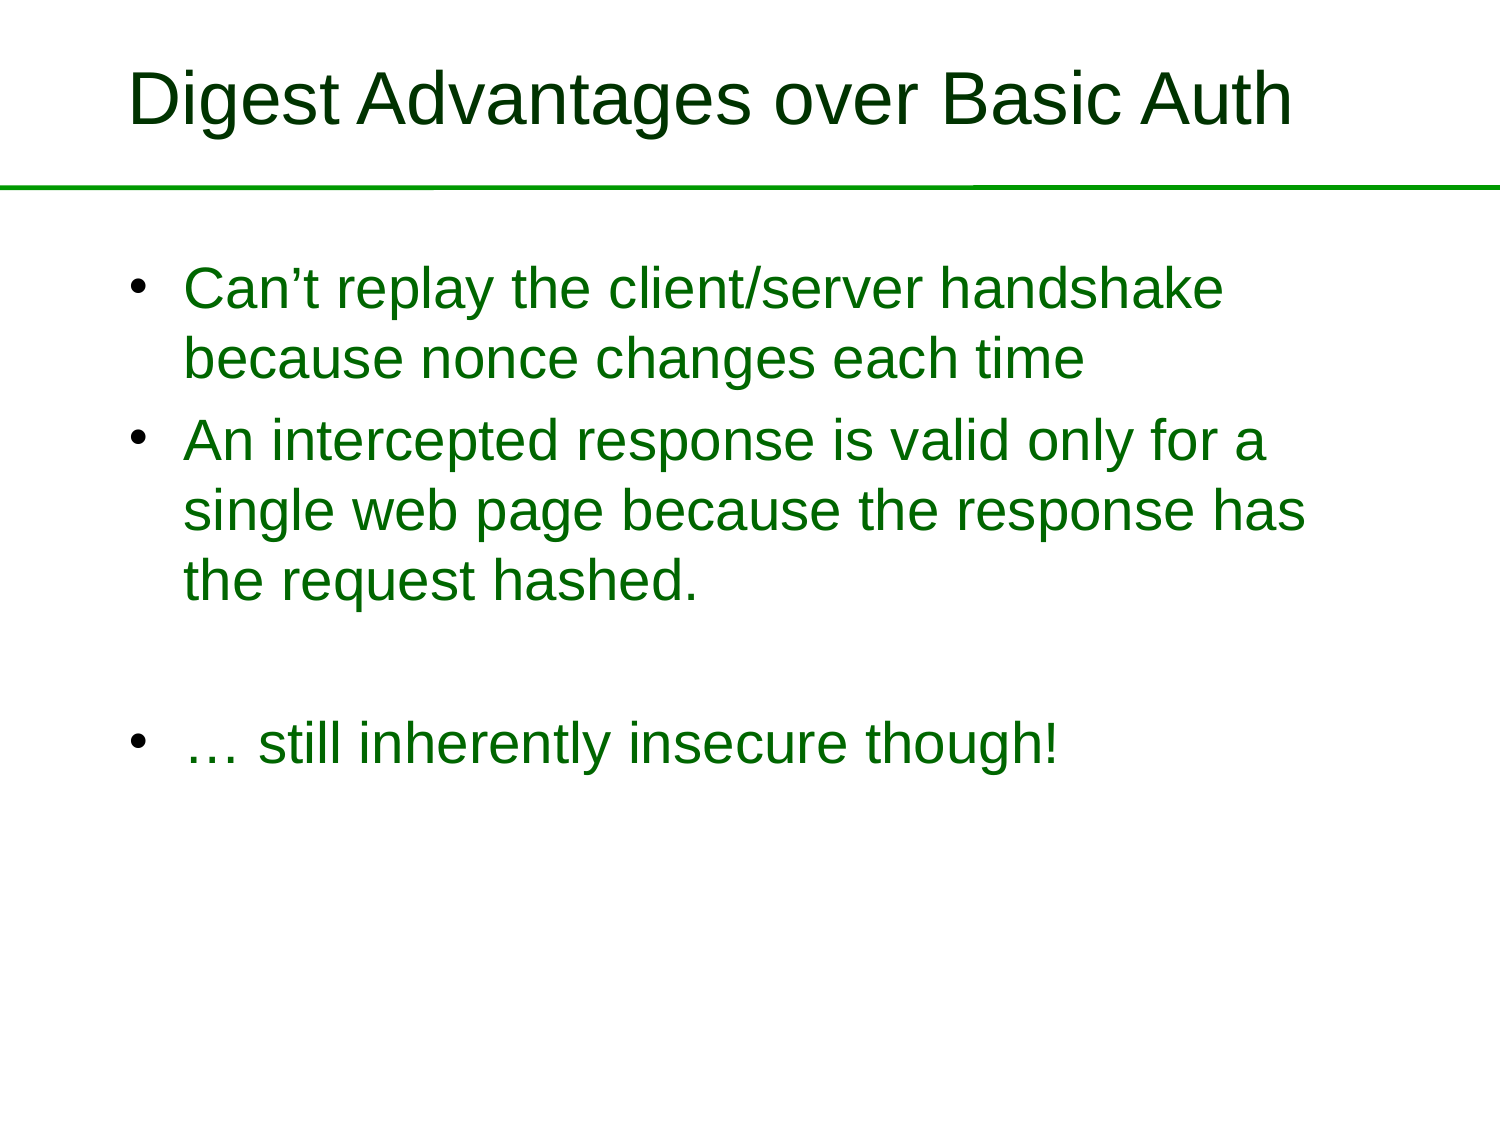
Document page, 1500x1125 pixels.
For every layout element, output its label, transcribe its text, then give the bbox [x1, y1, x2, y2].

title Digest Advantages over Basic Auth [112, 0, 1388, 189]
list Can’t replay the client/server handshake because nonce changes each time An intercepted response is valid only for a single web page because the response has the request hashed. … still inherently insecure though! [112, 242, 1388, 1006]
